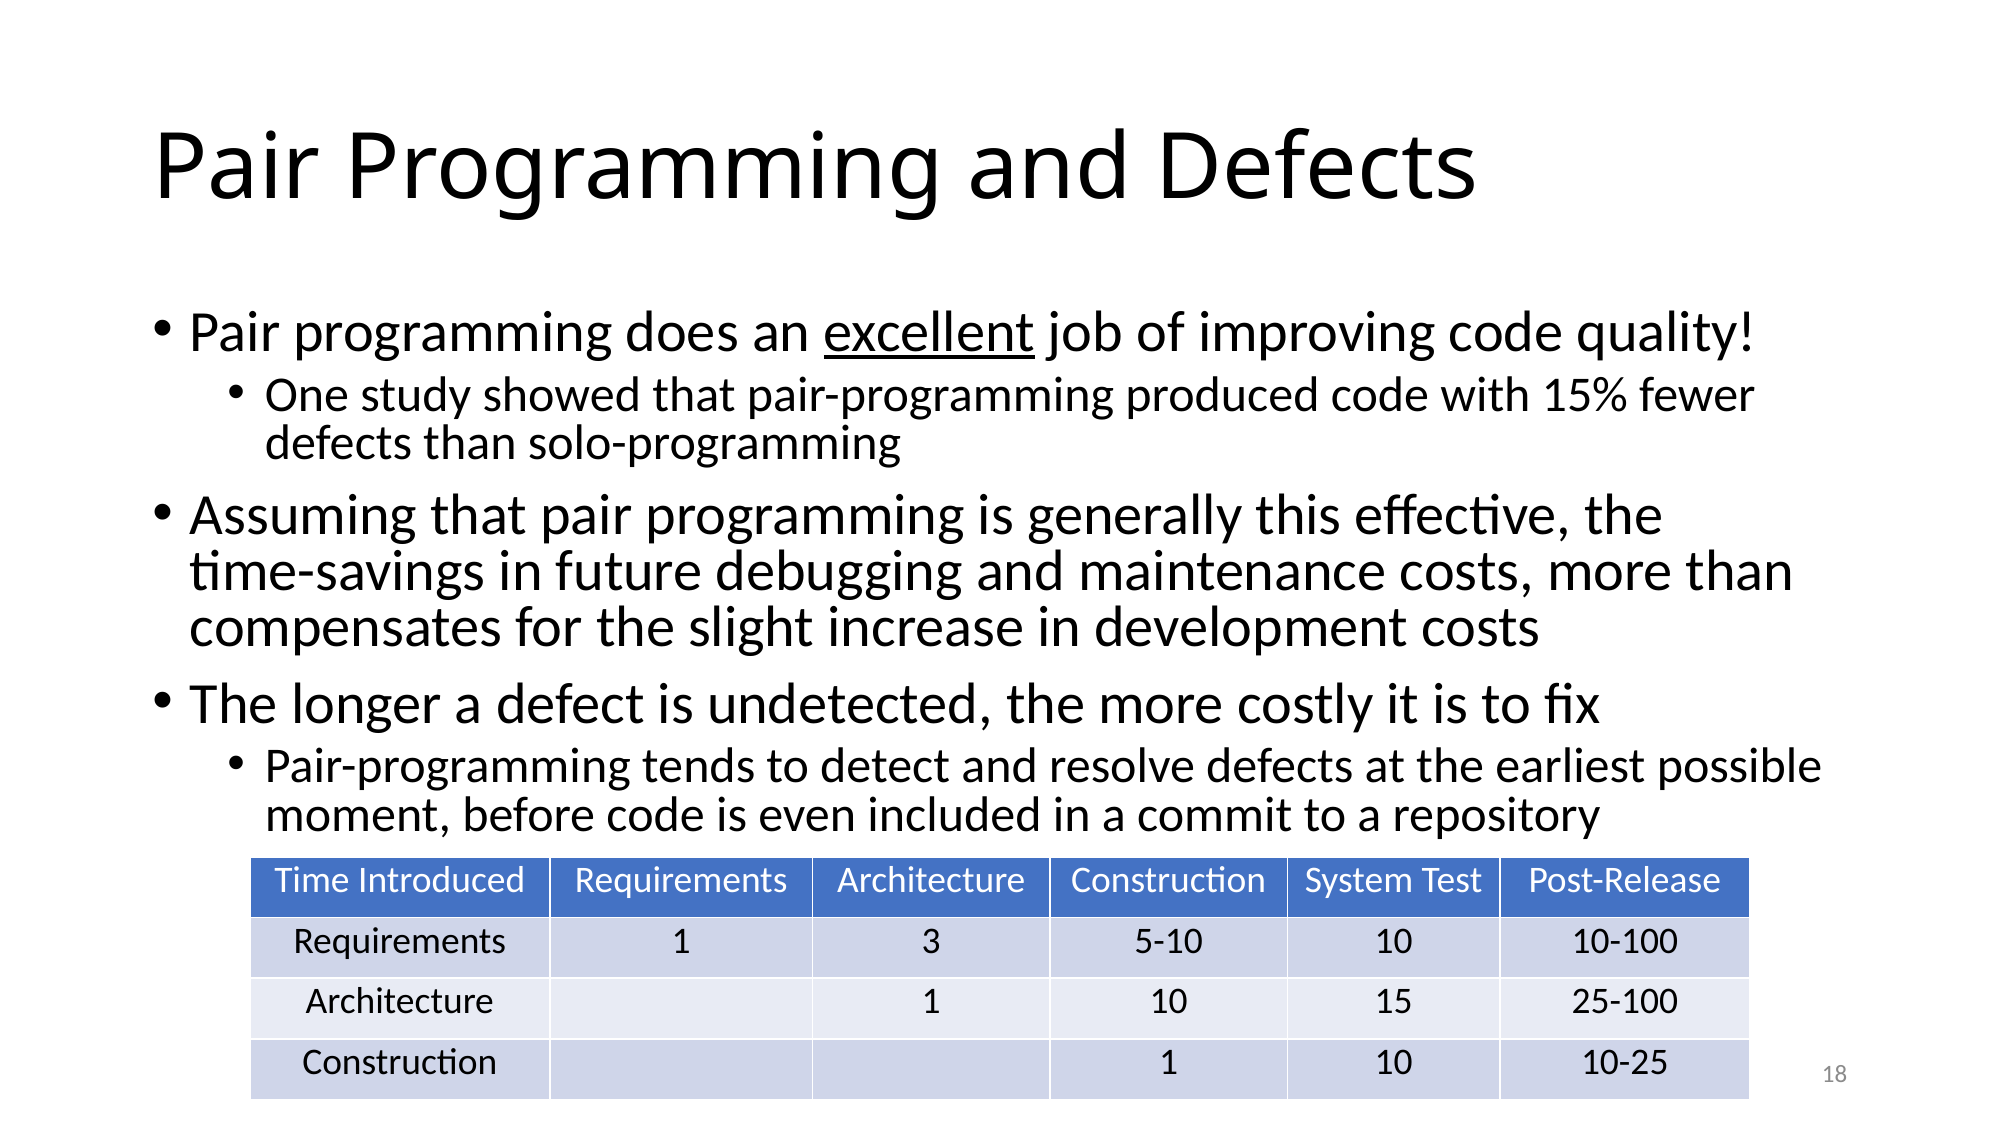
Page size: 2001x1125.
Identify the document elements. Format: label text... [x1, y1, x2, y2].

table_cell Construction [251, 1040, 549, 1099]
table_cell 10 [1288, 1040, 1499, 1099]
table_cell 5-10 [1051, 918, 1287, 977]
table_cell 1 [551, 918, 812, 977]
table_cell 1 [813, 979, 1049, 1038]
table_cell [551, 1040, 812, 1099]
slide_number 18 [1412, 1042, 1863, 1103]
table_header System Test [1288, 858, 1499, 917]
table_cell 3 [813, 918, 1049, 977]
table_header Time Introduced [251, 858, 549, 917]
table_cell 25-100 [1501, 979, 1749, 1038]
table_cell 15 [1288, 979, 1499, 1038]
table_header Requirements [551, 858, 812, 917]
table_cell Architecture [251, 979, 549, 1038]
table_cell 10-100 [1501, 918, 1749, 977]
table_cell [551, 979, 812, 1038]
table_header Architecture [813, 858, 1049, 917]
table_header Post-Release [1501, 858, 1749, 917]
table_cell 10 [1288, 918, 1499, 977]
list Pair programming does an excellent job of improving code quality! One study showed that pair-programming produced code with 15% fewer defects than solo-programming Assuming that pair programming is generally this effective, the time-savings in future debugging and maintenance costs, more than compensates for the slight increase in development costs The longer a defect is undetected, the more costly it is to fix Pair-programming tends to detect and resolve defects at the earliest possible moment, before code is even included in a commit to a repository [137, 299, 1863, 1014]
table_cell Requirements [251, 918, 549, 977]
table_cell [813, 1040, 1049, 1099]
table_header Construction [1051, 858, 1287, 917]
title Pair Programming and Defects [137, 59, 1863, 278]
table_cell 10 [1051, 979, 1287, 1038]
table_cell 1 [1051, 1040, 1287, 1099]
